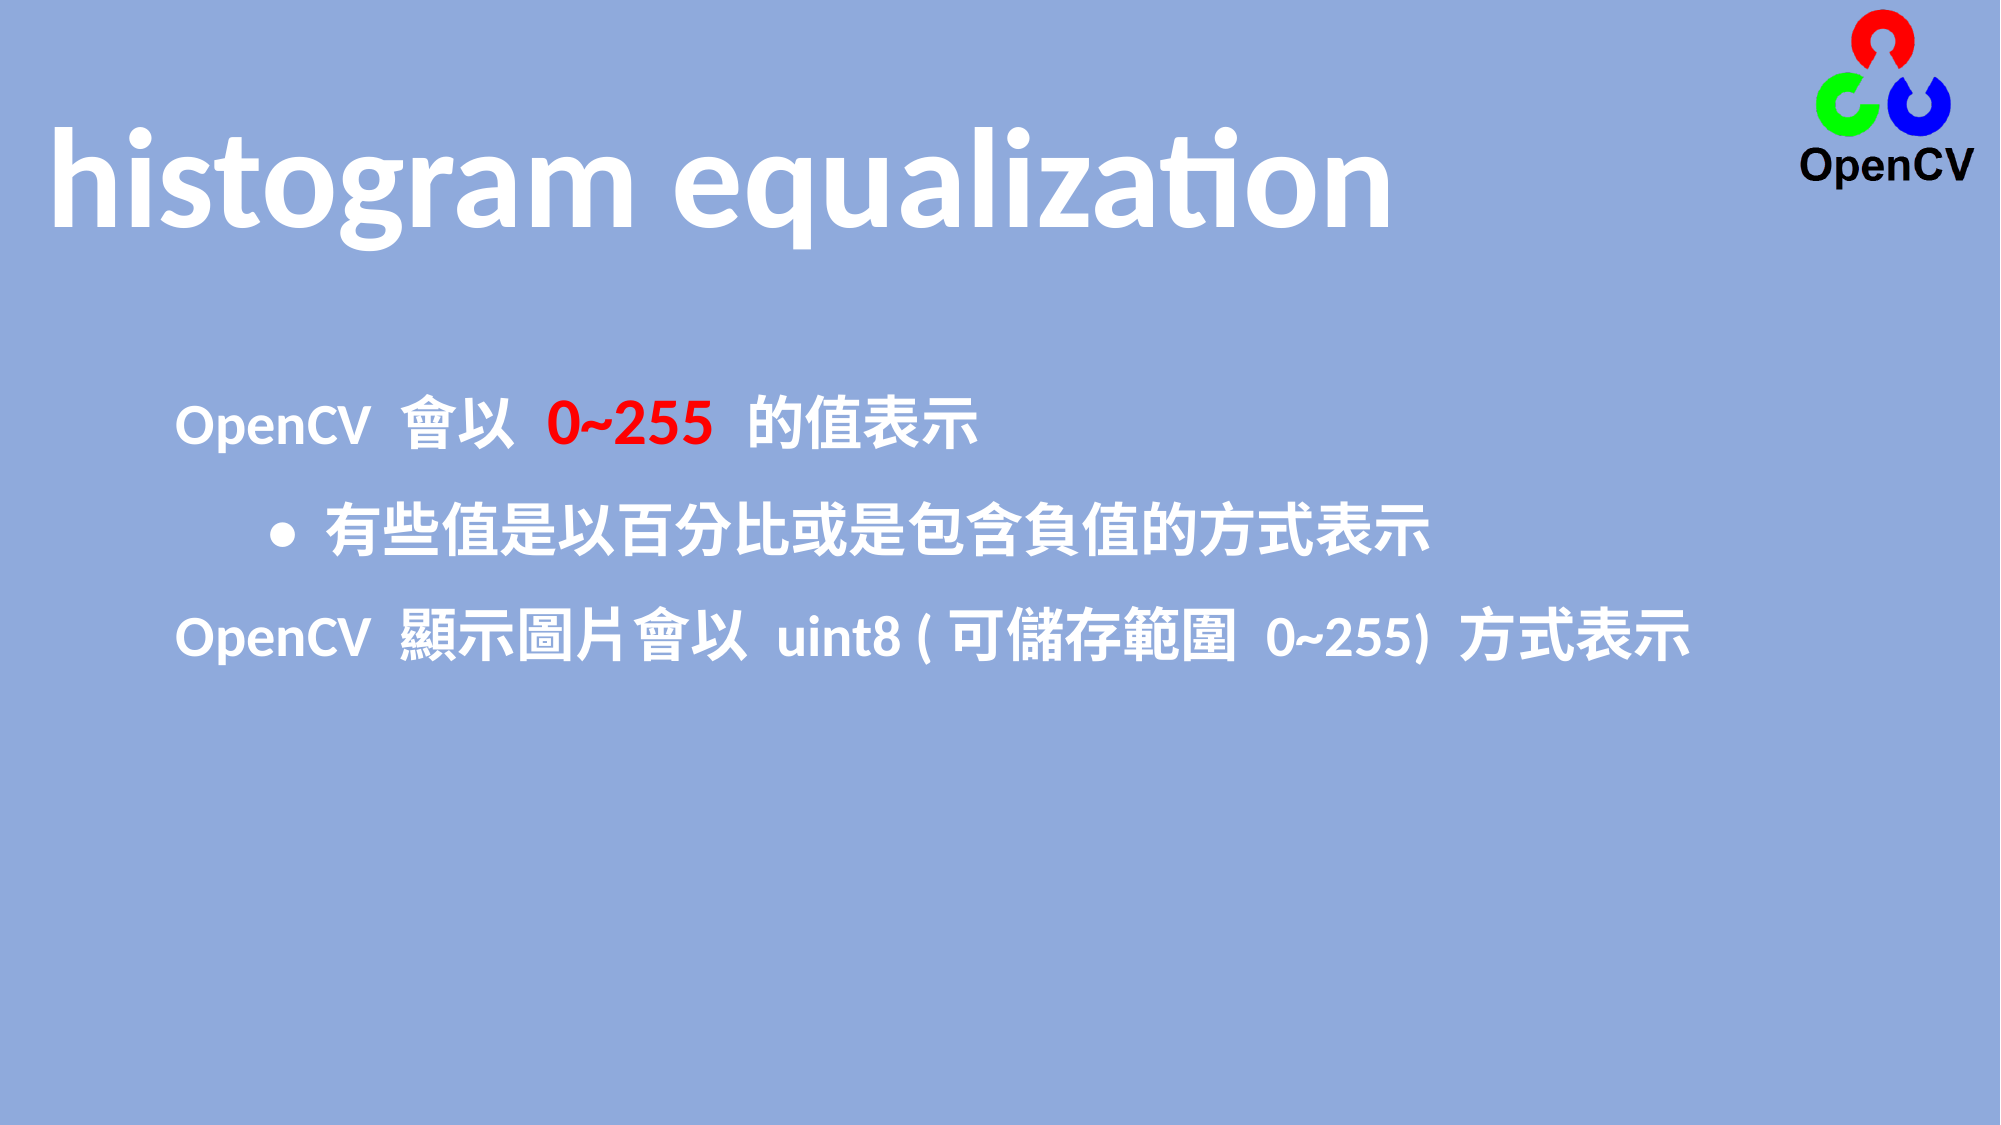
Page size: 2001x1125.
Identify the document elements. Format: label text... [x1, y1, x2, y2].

picture [1772, 0, 2000, 204]
subtitle histogram equalization [31, 0, 1532, 264]
text_box OpenCV 會以 0~255 的值表示 • 有些值是以百分比或是包含負值的方式表示 OpenCV 顯示圖片會以 uint8 (可儲存範圍 0~255) 方式表示 [160, 330, 1825, 781]
